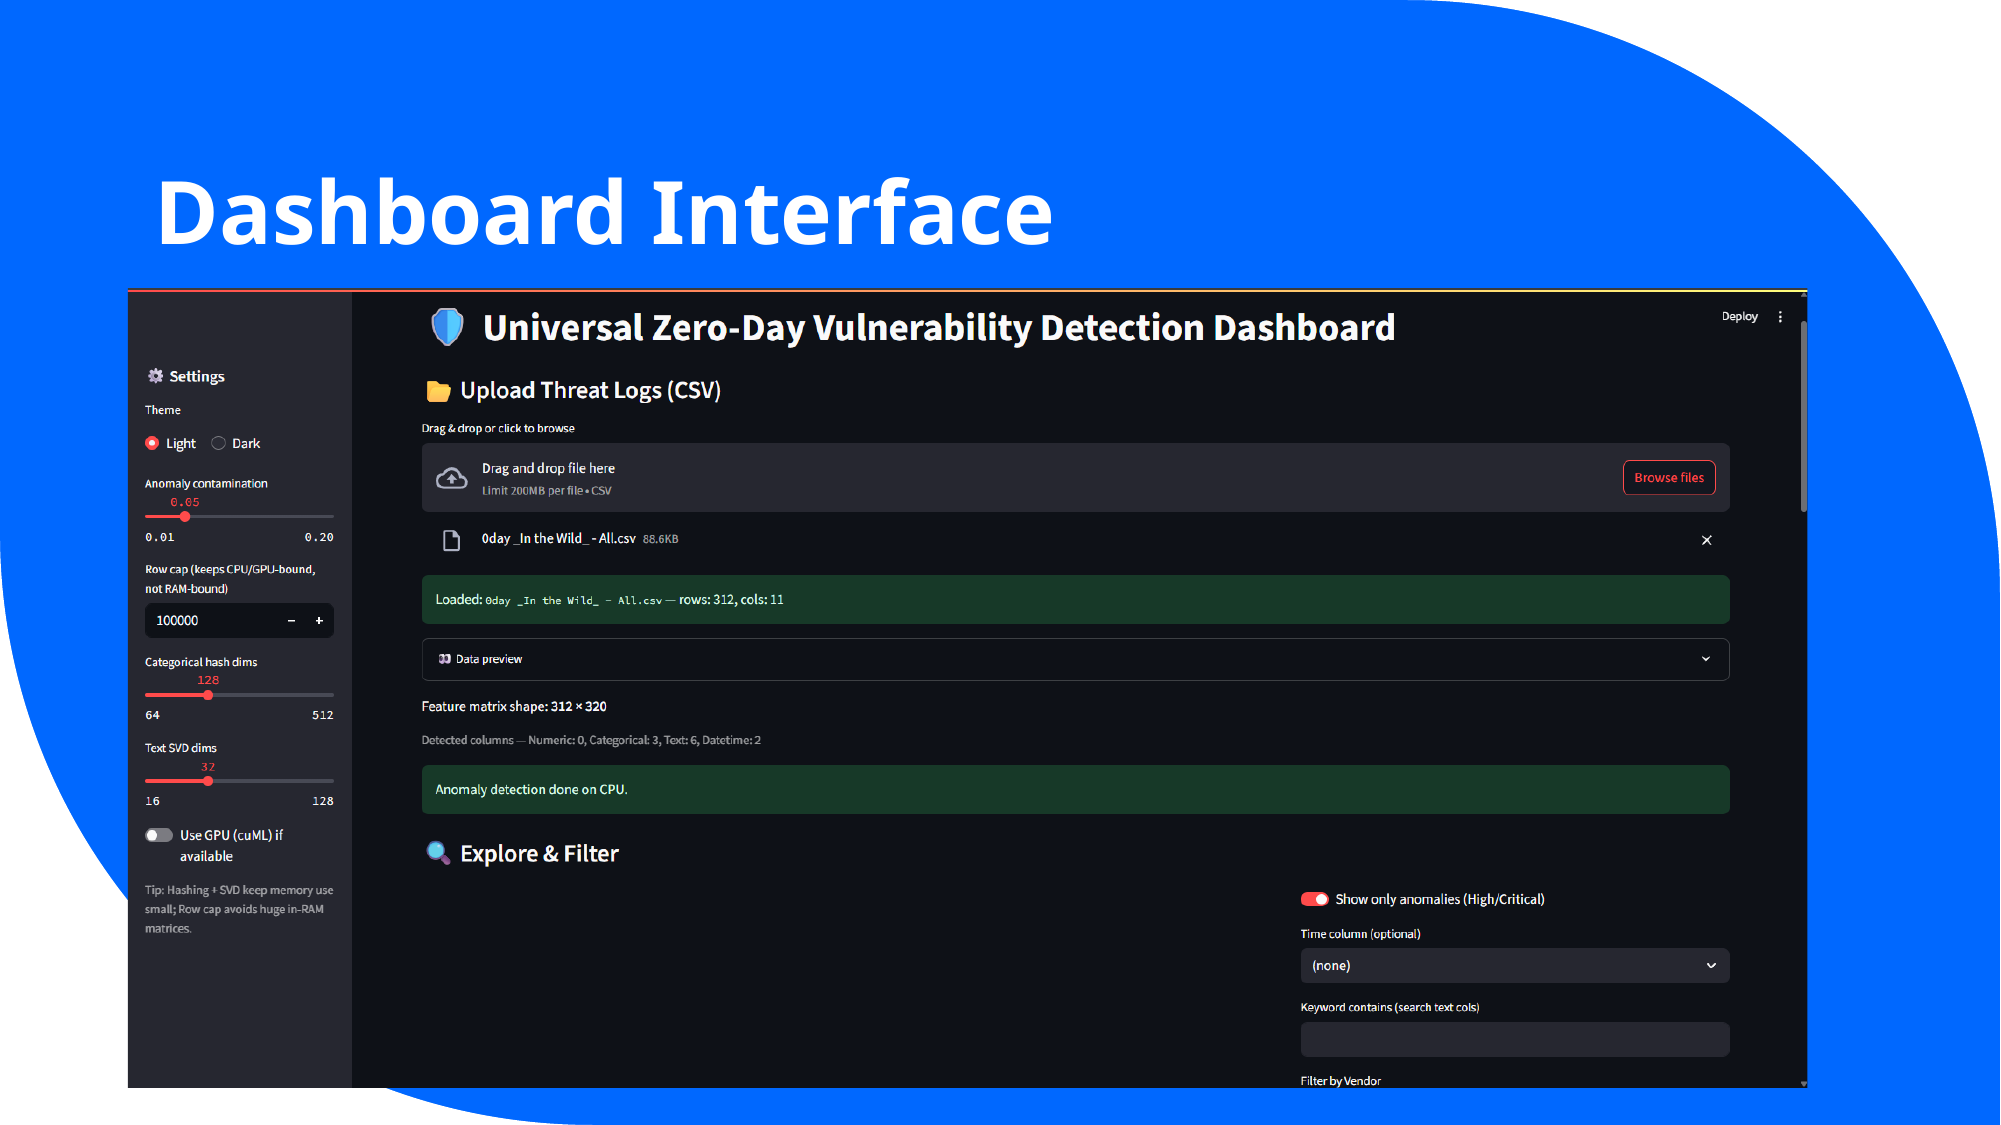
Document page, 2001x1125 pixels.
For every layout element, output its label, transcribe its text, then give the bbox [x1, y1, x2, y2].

picture [127, 288, 1808, 1088]
title Dashboard Interface [139, 11, 1796, 269]
